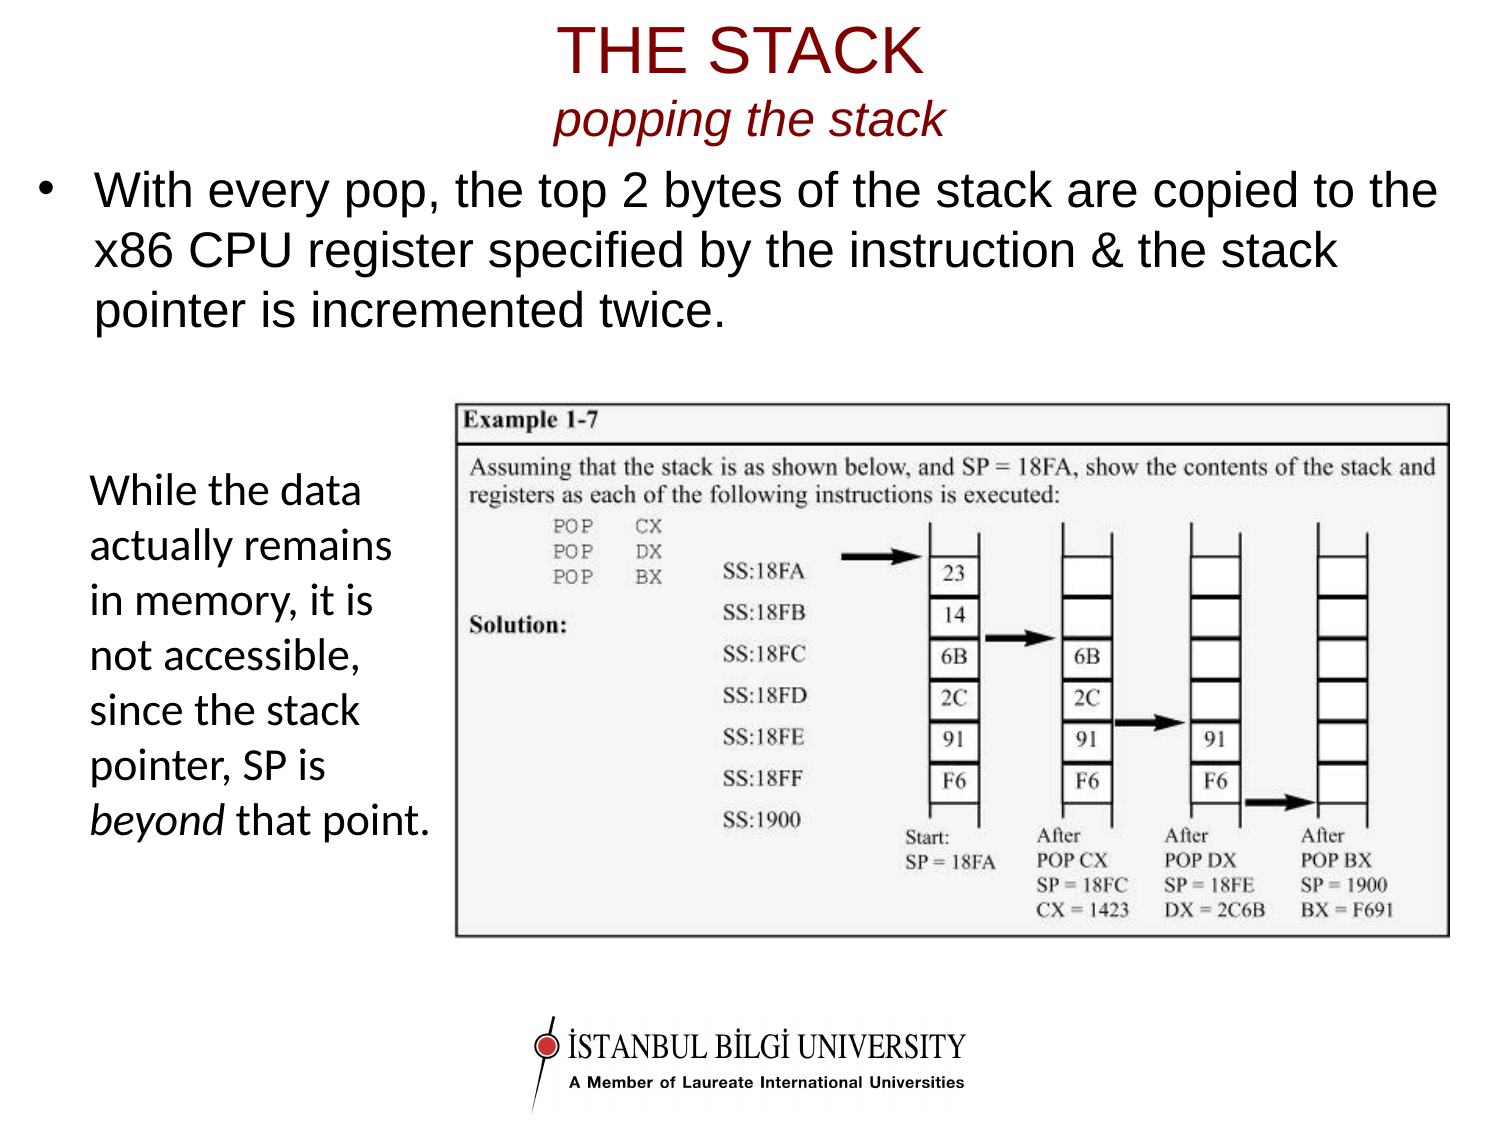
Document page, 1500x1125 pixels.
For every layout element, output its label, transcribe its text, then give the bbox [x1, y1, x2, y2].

list With every pop, the top 2 bytes of the stack are copied to the x86 CPU register specified by the instruction & the stack pointer is incremented twice. [22, 149, 1460, 550]
picture [531, 1016, 966, 1116]
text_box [74, 399, 1451, 941]
title THE STACK popping the stack [75, 0, 1425, 149]
